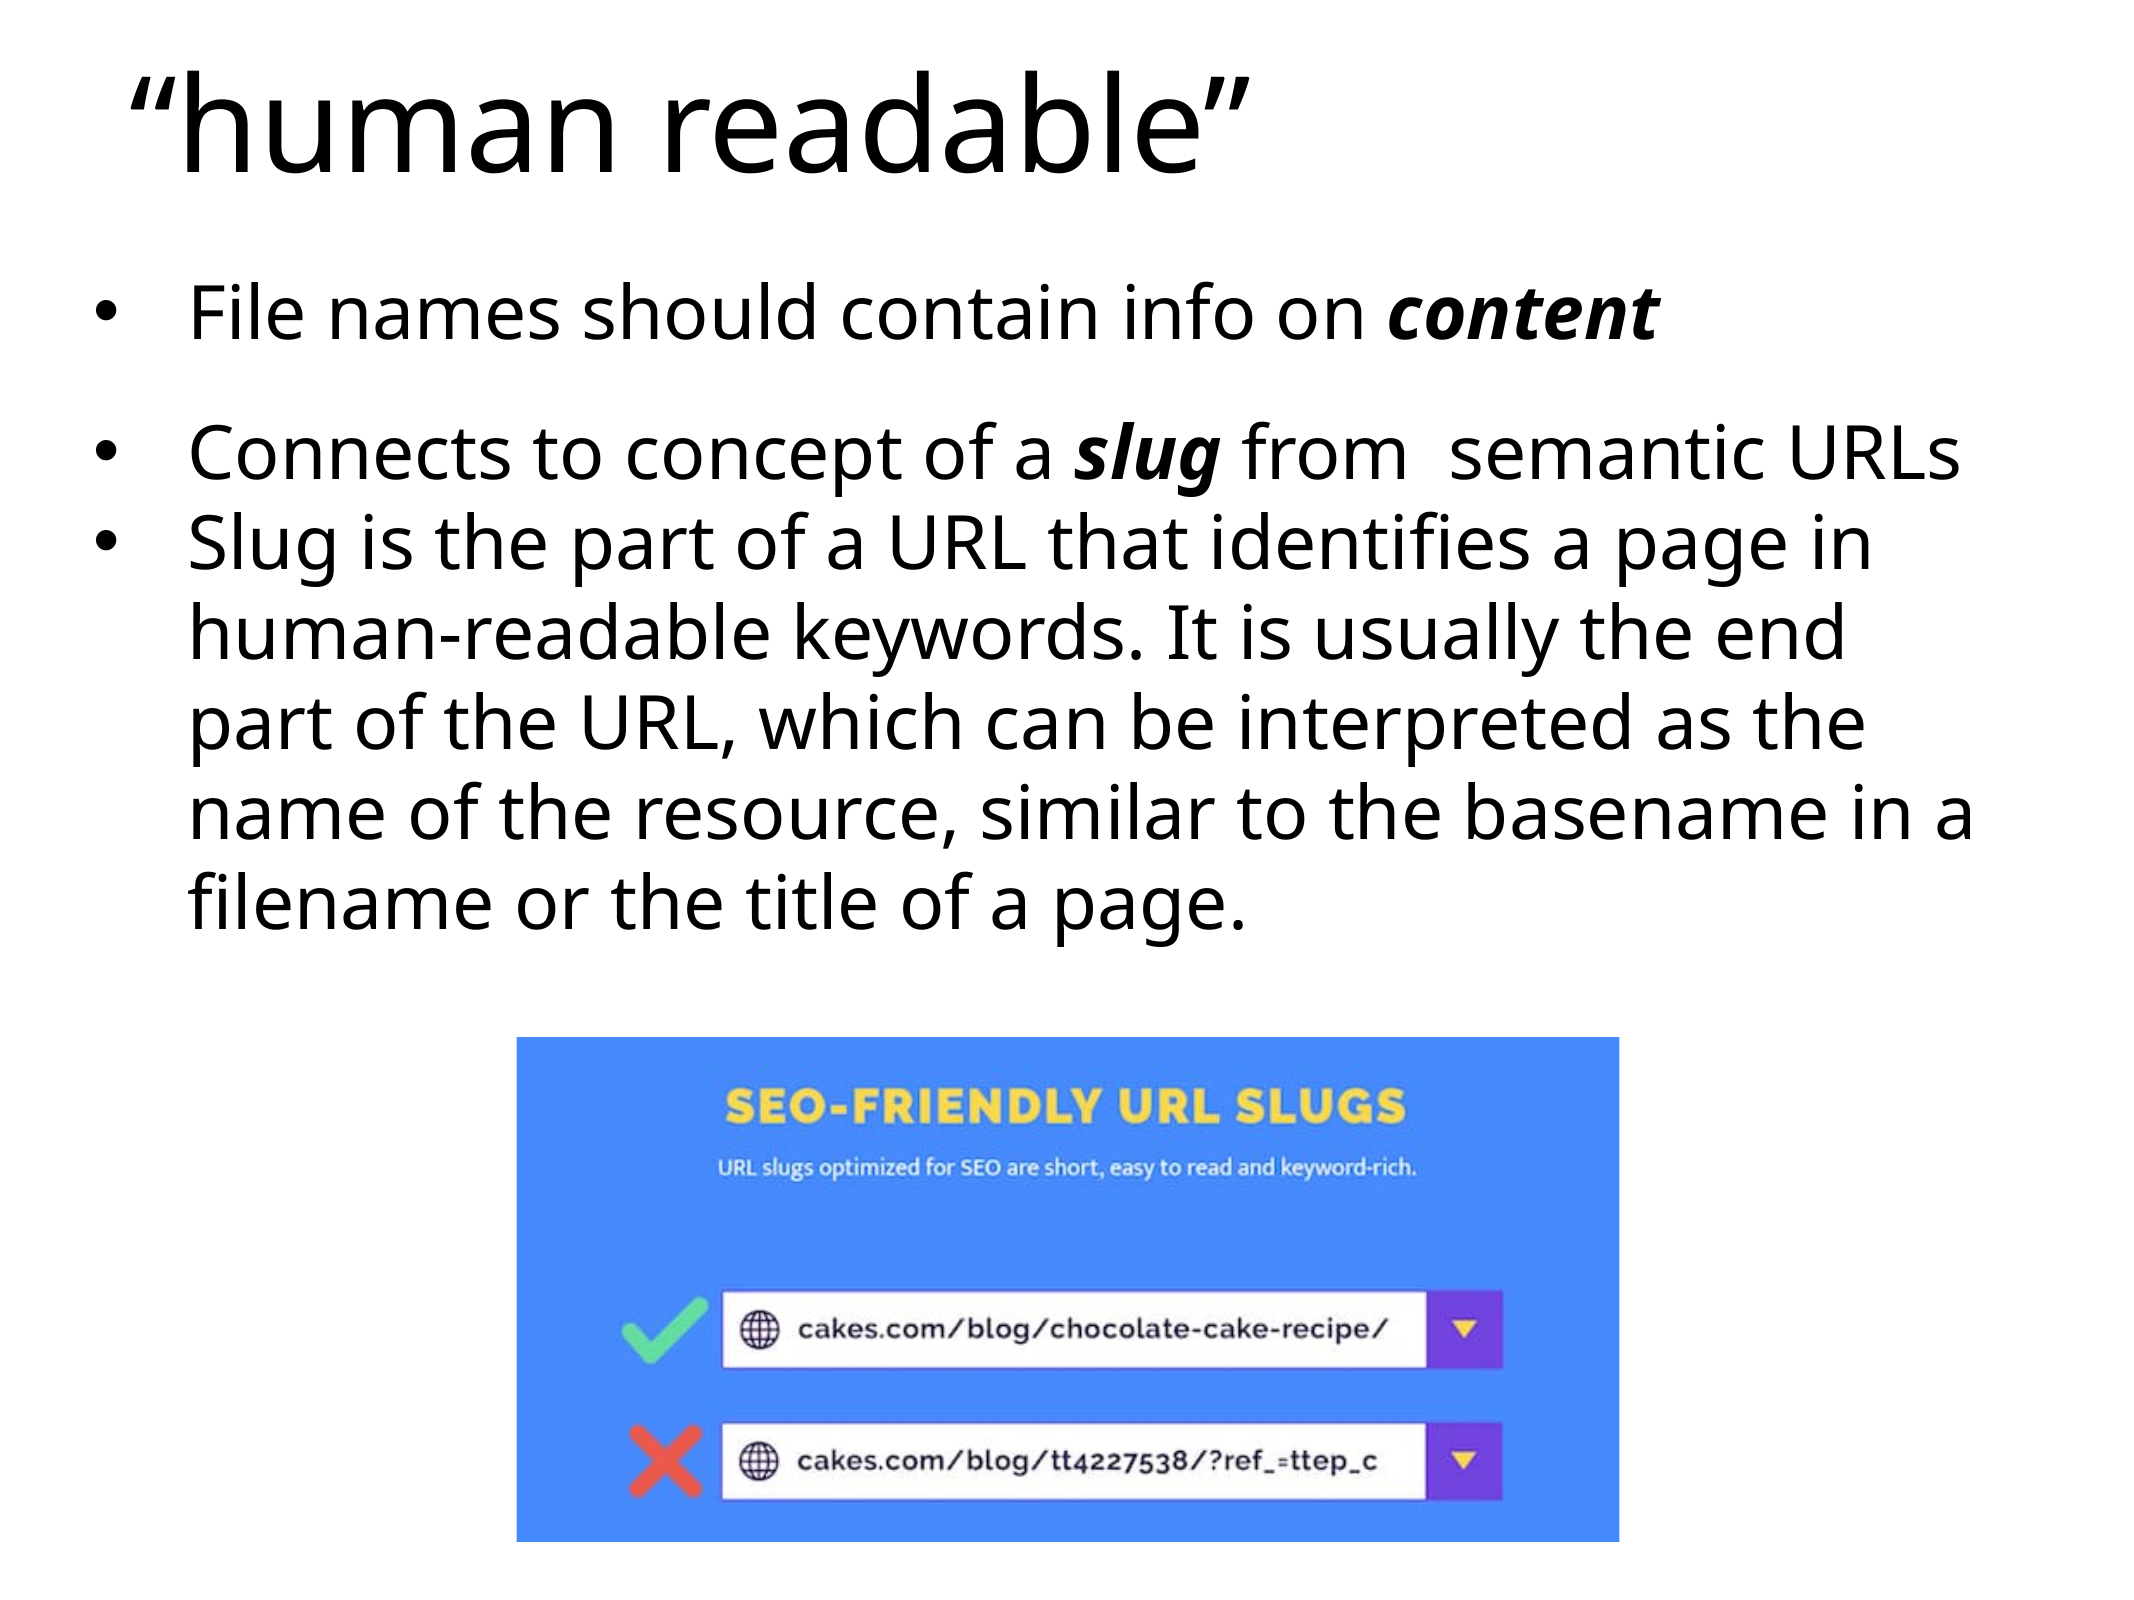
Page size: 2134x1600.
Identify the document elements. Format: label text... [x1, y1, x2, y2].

text_box File names should contain info on content Connects to concept of a slug from semantic URLs Slug is the part of a URL that identifies a page in human-readable keywords. It is usually the end part of the URL, which can be interpreted as the name of the resource, similar to the basename in a filename or the title of a page. [91, 262, 1980, 945]
title “human readable” [127, 37, 2092, 307]
picture [516, 1037, 1620, 1542]
